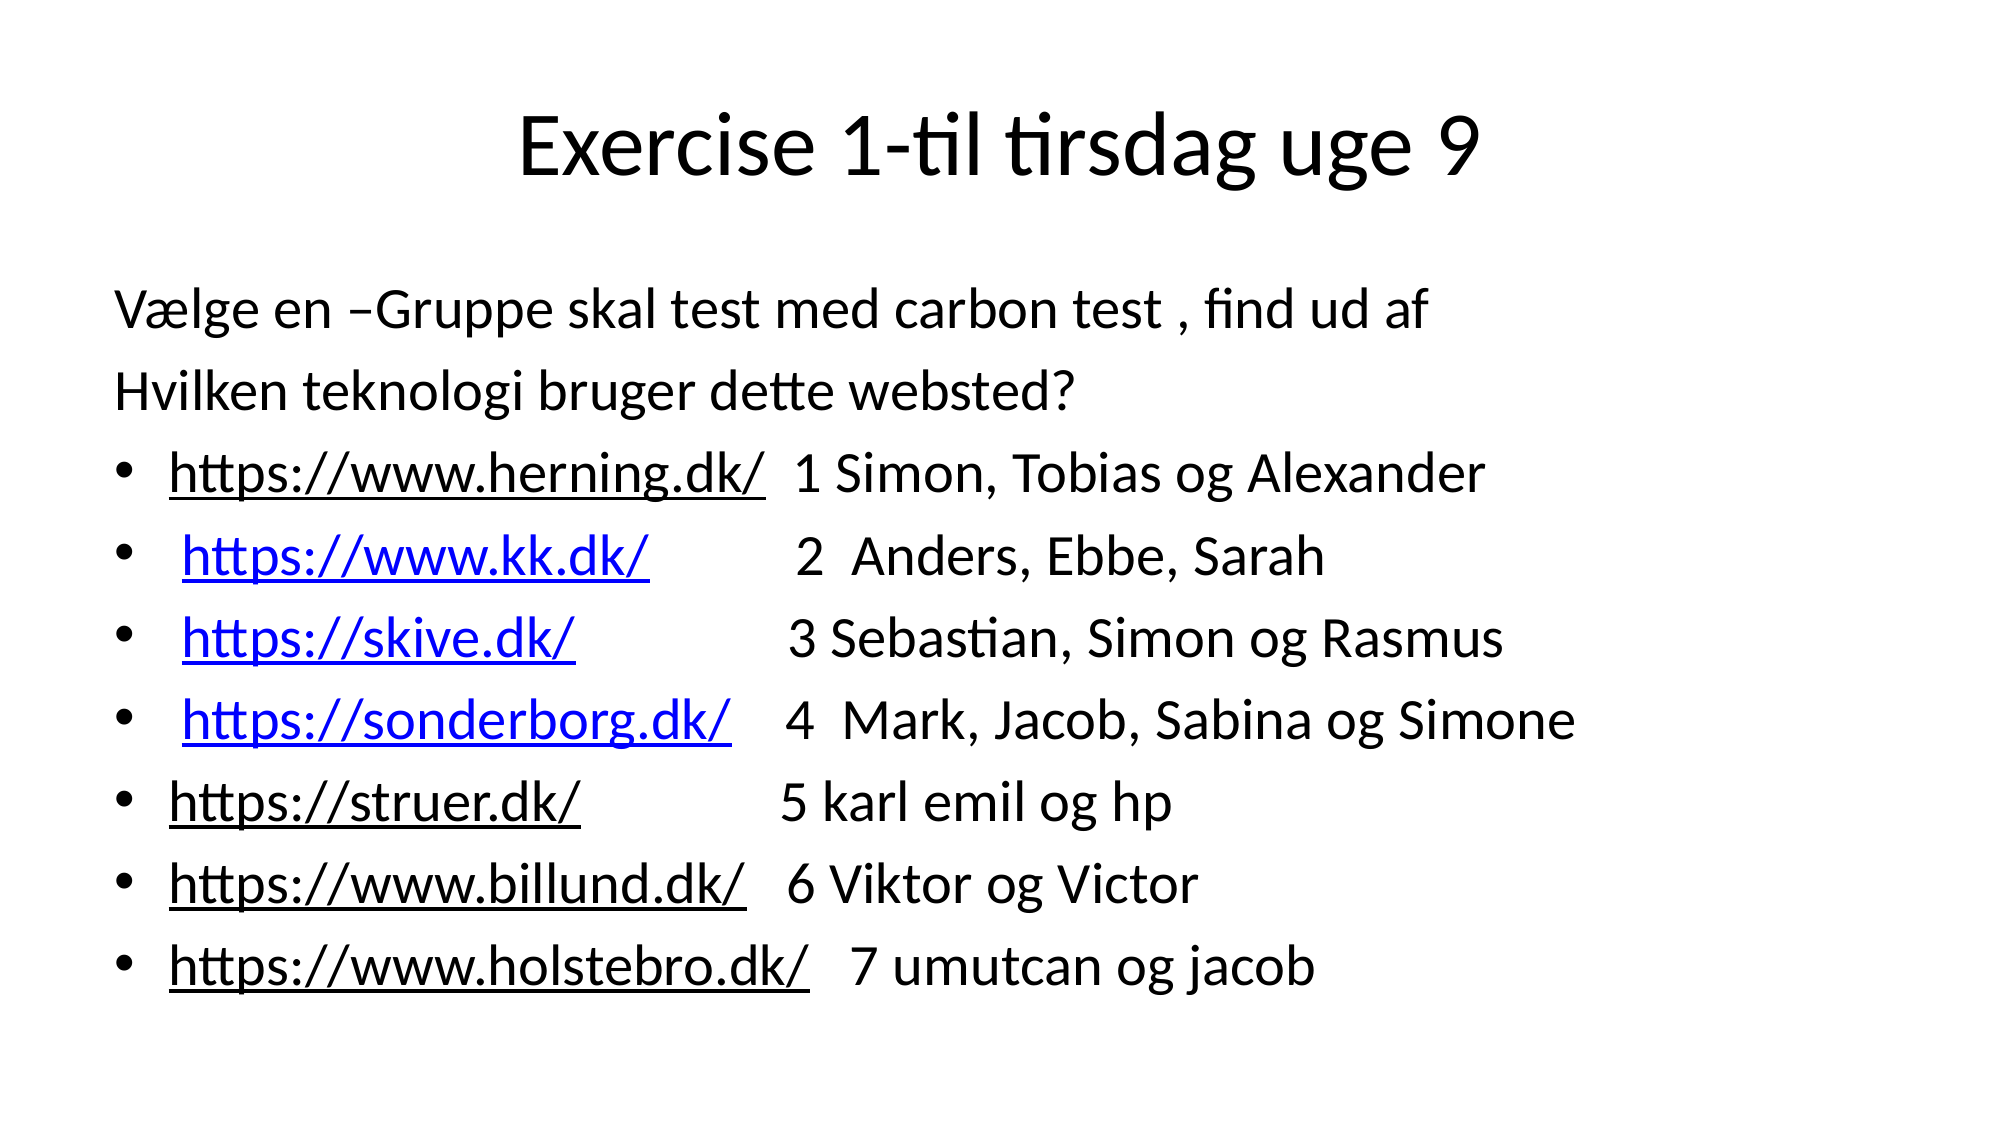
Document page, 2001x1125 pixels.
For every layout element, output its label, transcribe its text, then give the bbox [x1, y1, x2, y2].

list Vælge en –Gruppe skal test med carbon test , find ud af Hvilken teknologi bruger dette websted? https://www.herning.dk/ 1 Simon, Tobias og Alexander https://www.kk.dk/ 2 Anders, Ebbe, Sarah https://skive.dk/ 3 Sebastian, Simon og Rasmus https://sonderborg.dk/ 4 Mark, Jacob, Sabina og Simone https://struer.dk/ 5 karl emil og hp https://www.billund.dk/ 6 Viktor og Victor https://www.holstebro.dk/ 7 umutcan og jacob [99, 262, 1900, 1005]
title Exercise 1-til tirsdag uge 9 [99, 45, 1900, 233]
